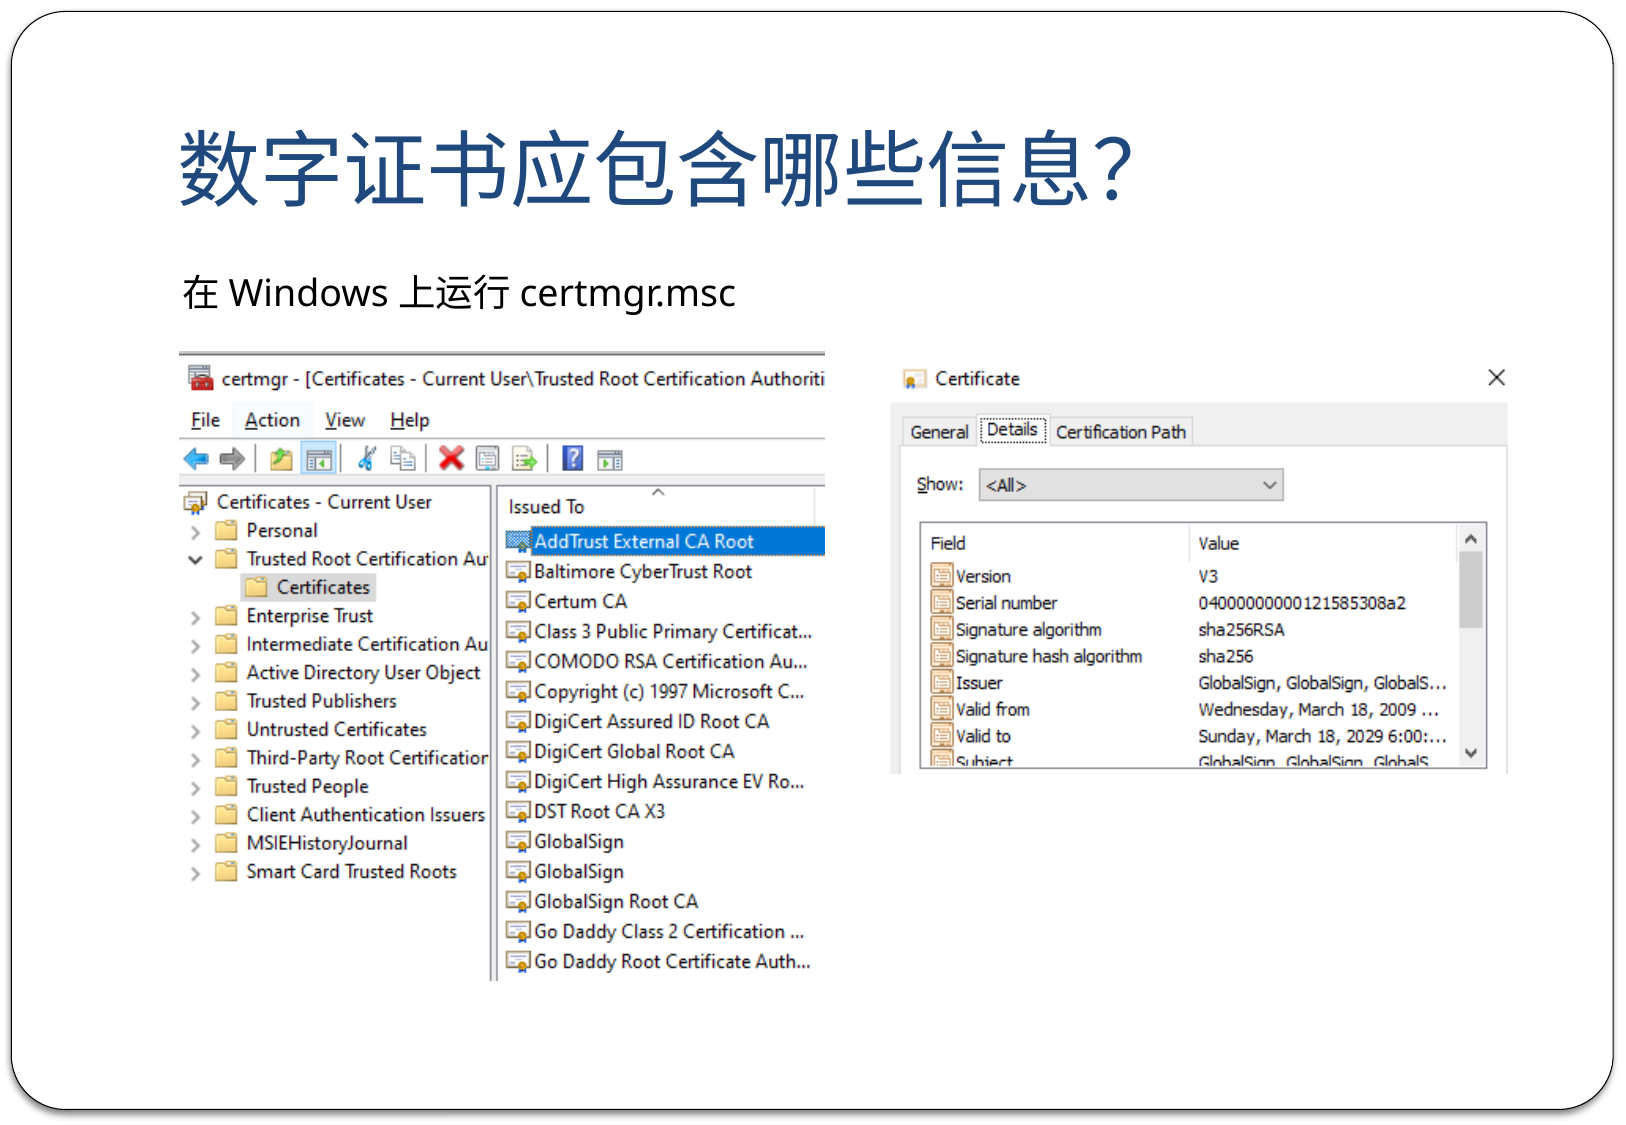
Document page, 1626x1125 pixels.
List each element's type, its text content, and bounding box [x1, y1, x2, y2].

title 数字证书应包含哪些信息？ [162, 45, 1544, 233]
picture [179, 351, 825, 981]
text_box 在Windows上运行certmgr.msc [167, 261, 752, 322]
picture [890, 360, 1508, 774]
